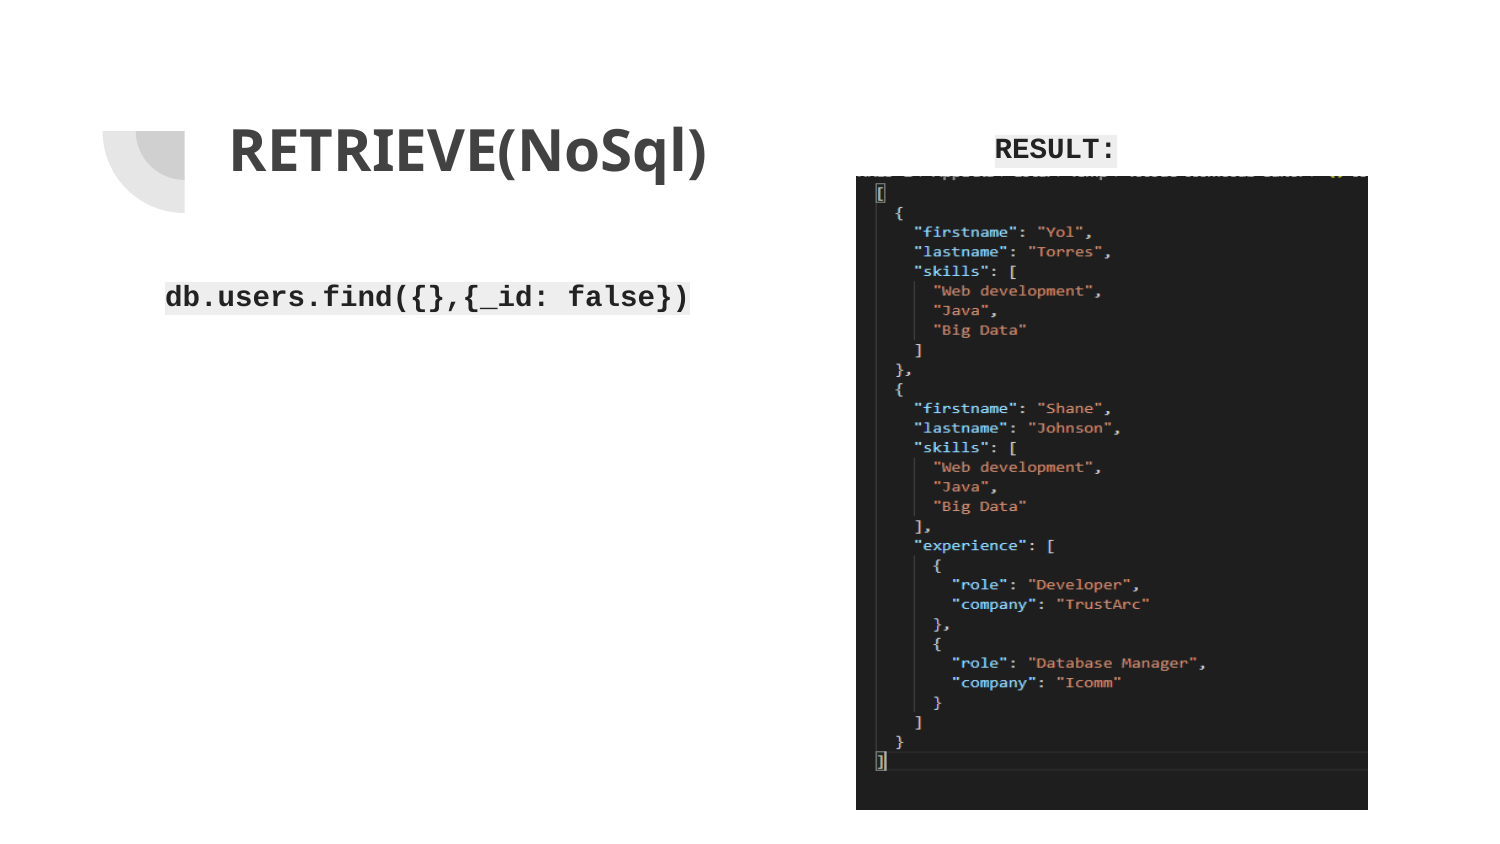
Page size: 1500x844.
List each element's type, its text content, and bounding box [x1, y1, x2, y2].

text_box RESULT: [979, 114, 1156, 155]
picture [855, 176, 1368, 811]
list db.users.find({},{_id: false}) [74, 262, 709, 354]
title RETRIEVE(NoSql) [213, 98, 1368, 263]
